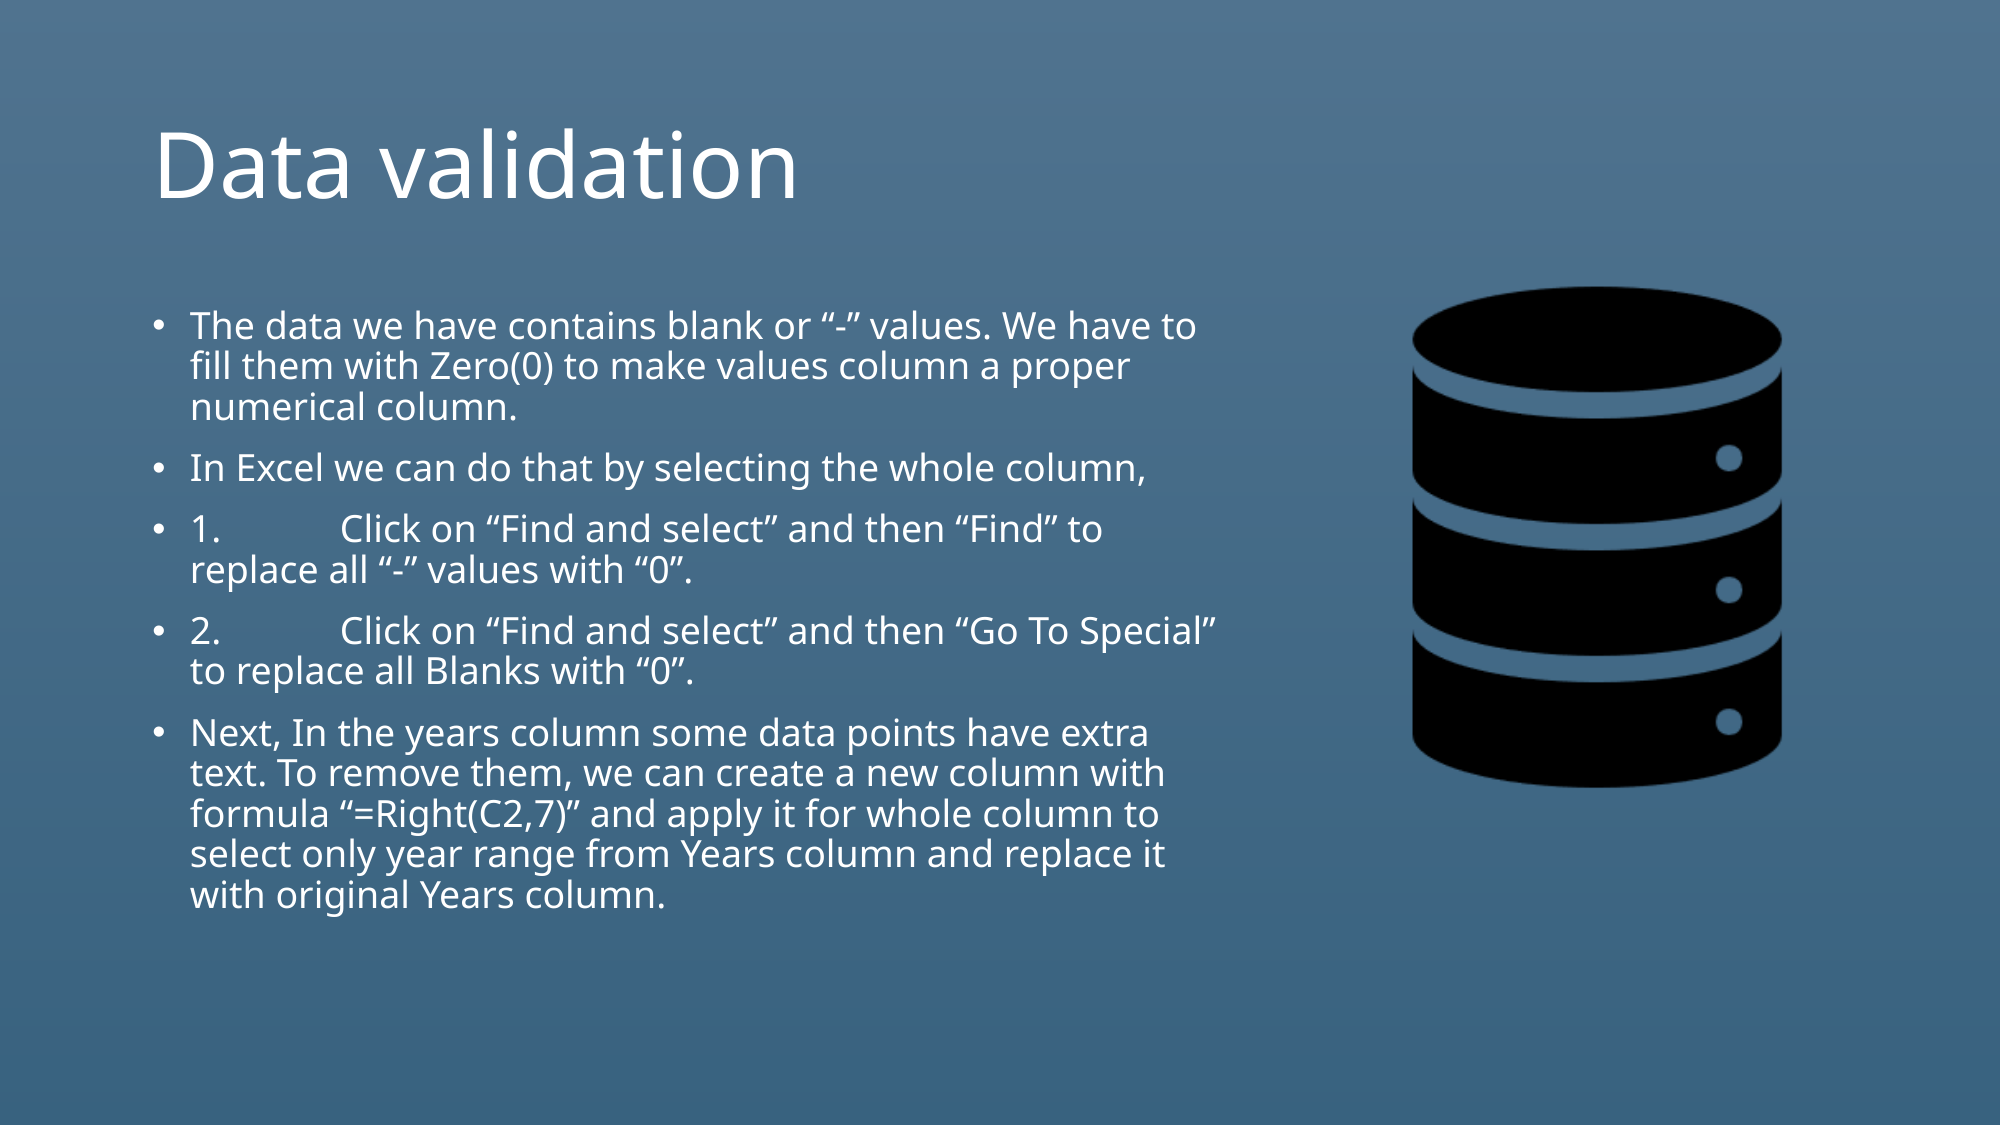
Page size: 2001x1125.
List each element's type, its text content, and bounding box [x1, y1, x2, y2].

list The data we have contains blank or “-” values. We have to fill them with Zero(0) to make values column a proper numerical column. In Excel we can do that by selecting the whole column, 1. Click on “Find and select” and then “Find” to replace all “-” values with “0”. 2. Click on “Find and select” and then “Go To Special” to replace all Blanks with “0”. Next, In the years column some data points have extra text. To remove them, we can create a new column with formula “=Right(C2,7)” and apply it for whole column to select only year range from Years column and replace it with original Years column. [137, 299, 1244, 1014]
picture [1281, 221, 1914, 854]
title Data validation [137, 59, 1863, 278]
